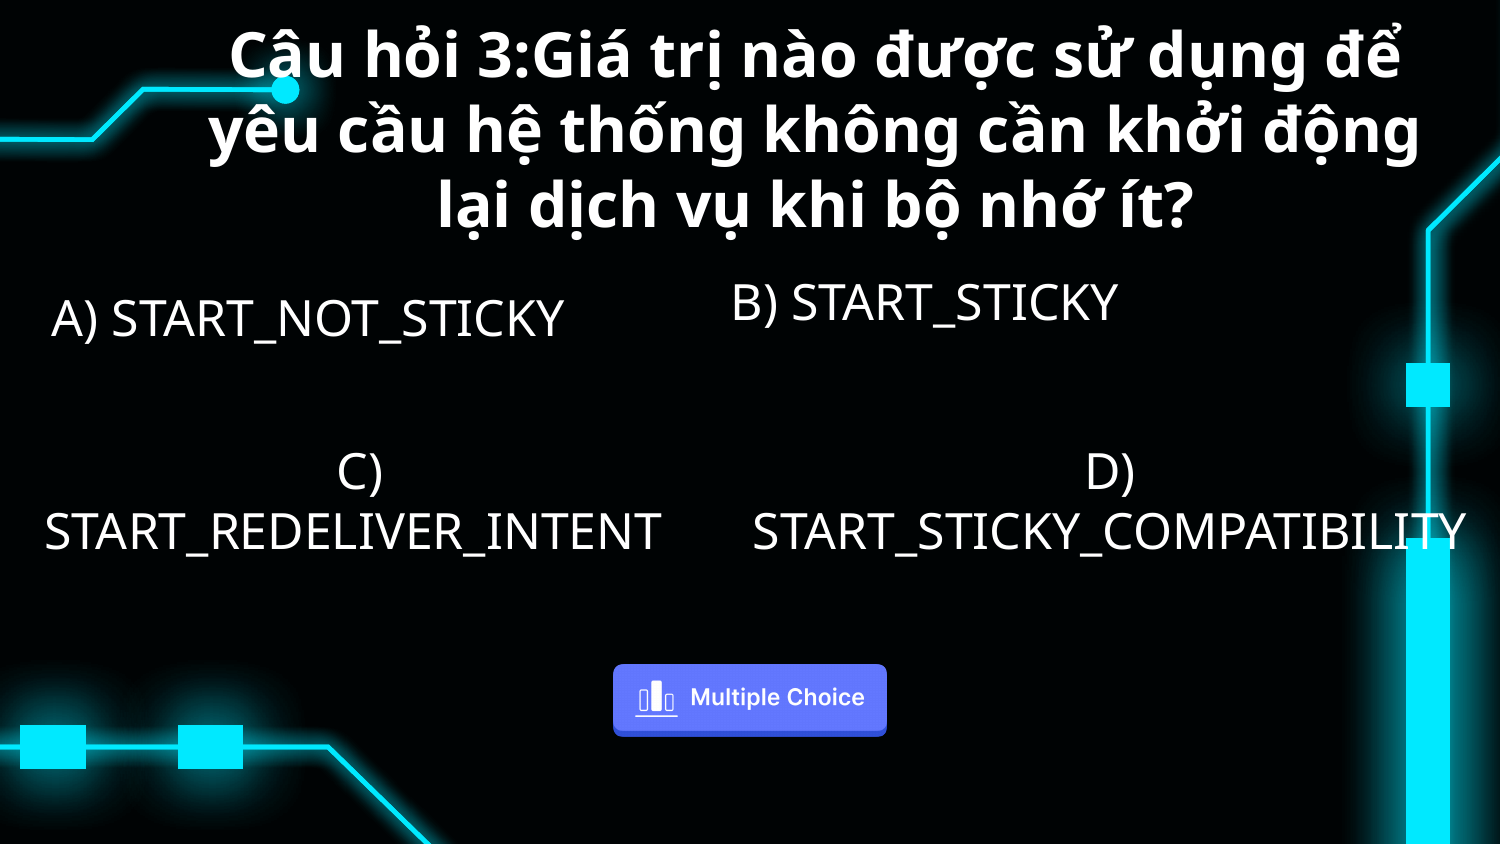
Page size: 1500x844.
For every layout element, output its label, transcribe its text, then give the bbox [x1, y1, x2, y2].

picture [613, 664, 887, 737]
title Câu hỏi 3:Giá trị nào được sử dụng để yêu cầu hệ thống không cần khởi động lại dịch vụ khi bộ nhớ ít? [185, 0, 1447, 239]
text_box B) START_STICKY [616, 254, 1247, 448]
text_box A) START_NOT_STICKY [0, 271, 616, 464]
text_box C) START_REDELIVER_INTENT [16, 424, 704, 617]
text_box D) START_STICKY_COMPATIBILITY [711, 424, 1500, 606]
